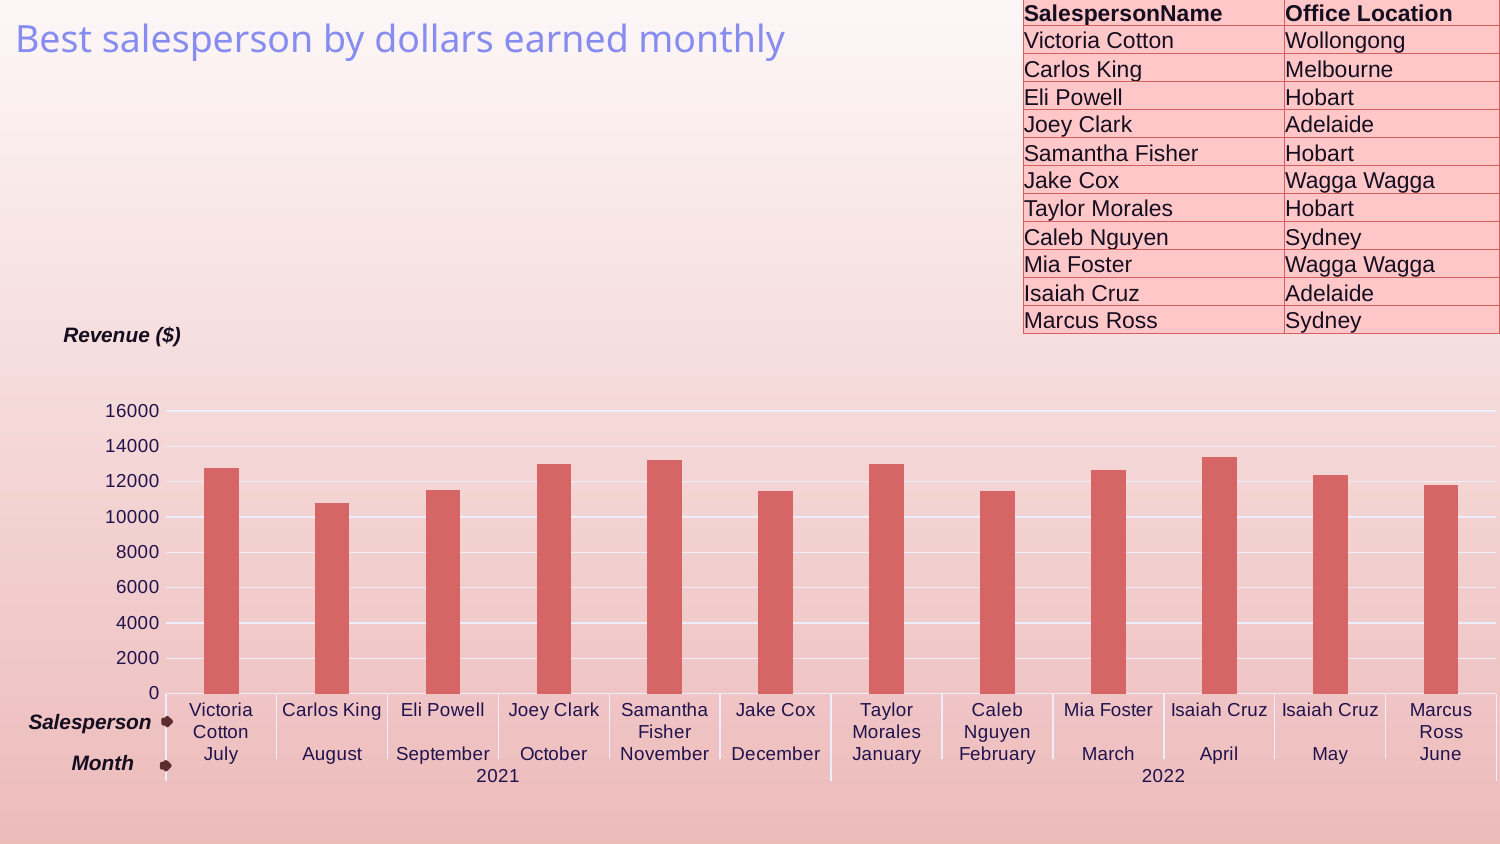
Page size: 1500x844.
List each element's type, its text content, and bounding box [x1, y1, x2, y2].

title Best salesperson by dollars earned monthly [0, 0, 1023, 62]
table_cell Hobart [1285, 138, 1499, 165]
table_header Office Location [1285, 0, 1499, 25]
table_cell Wagga Wagga [1285, 166, 1499, 173]
table_cell Melbourne [1285, 54, 1499, 81]
table_cell Joey Clark [1024, 110, 1284, 137]
table_header SalespersonName [1024, 0, 1284, 25]
table_cell Samantha Fisher [1024, 138, 1284, 165]
table_cell Hobart [1285, 82, 1499, 109]
table_cell Wollongong [1285, 26, 1499, 53]
table_cell Carlos King [1024, 54, 1284, 81]
table_cell Victoria Cotton [1024, 26, 1284, 53]
table_cell Eli Powell [1024, 82, 1284, 109]
table_cell Jake Cox [1024, 166, 1284, 172]
chart [1, 174, 1500, 844]
table_cell Adelaide [1285, 110, 1499, 137]
